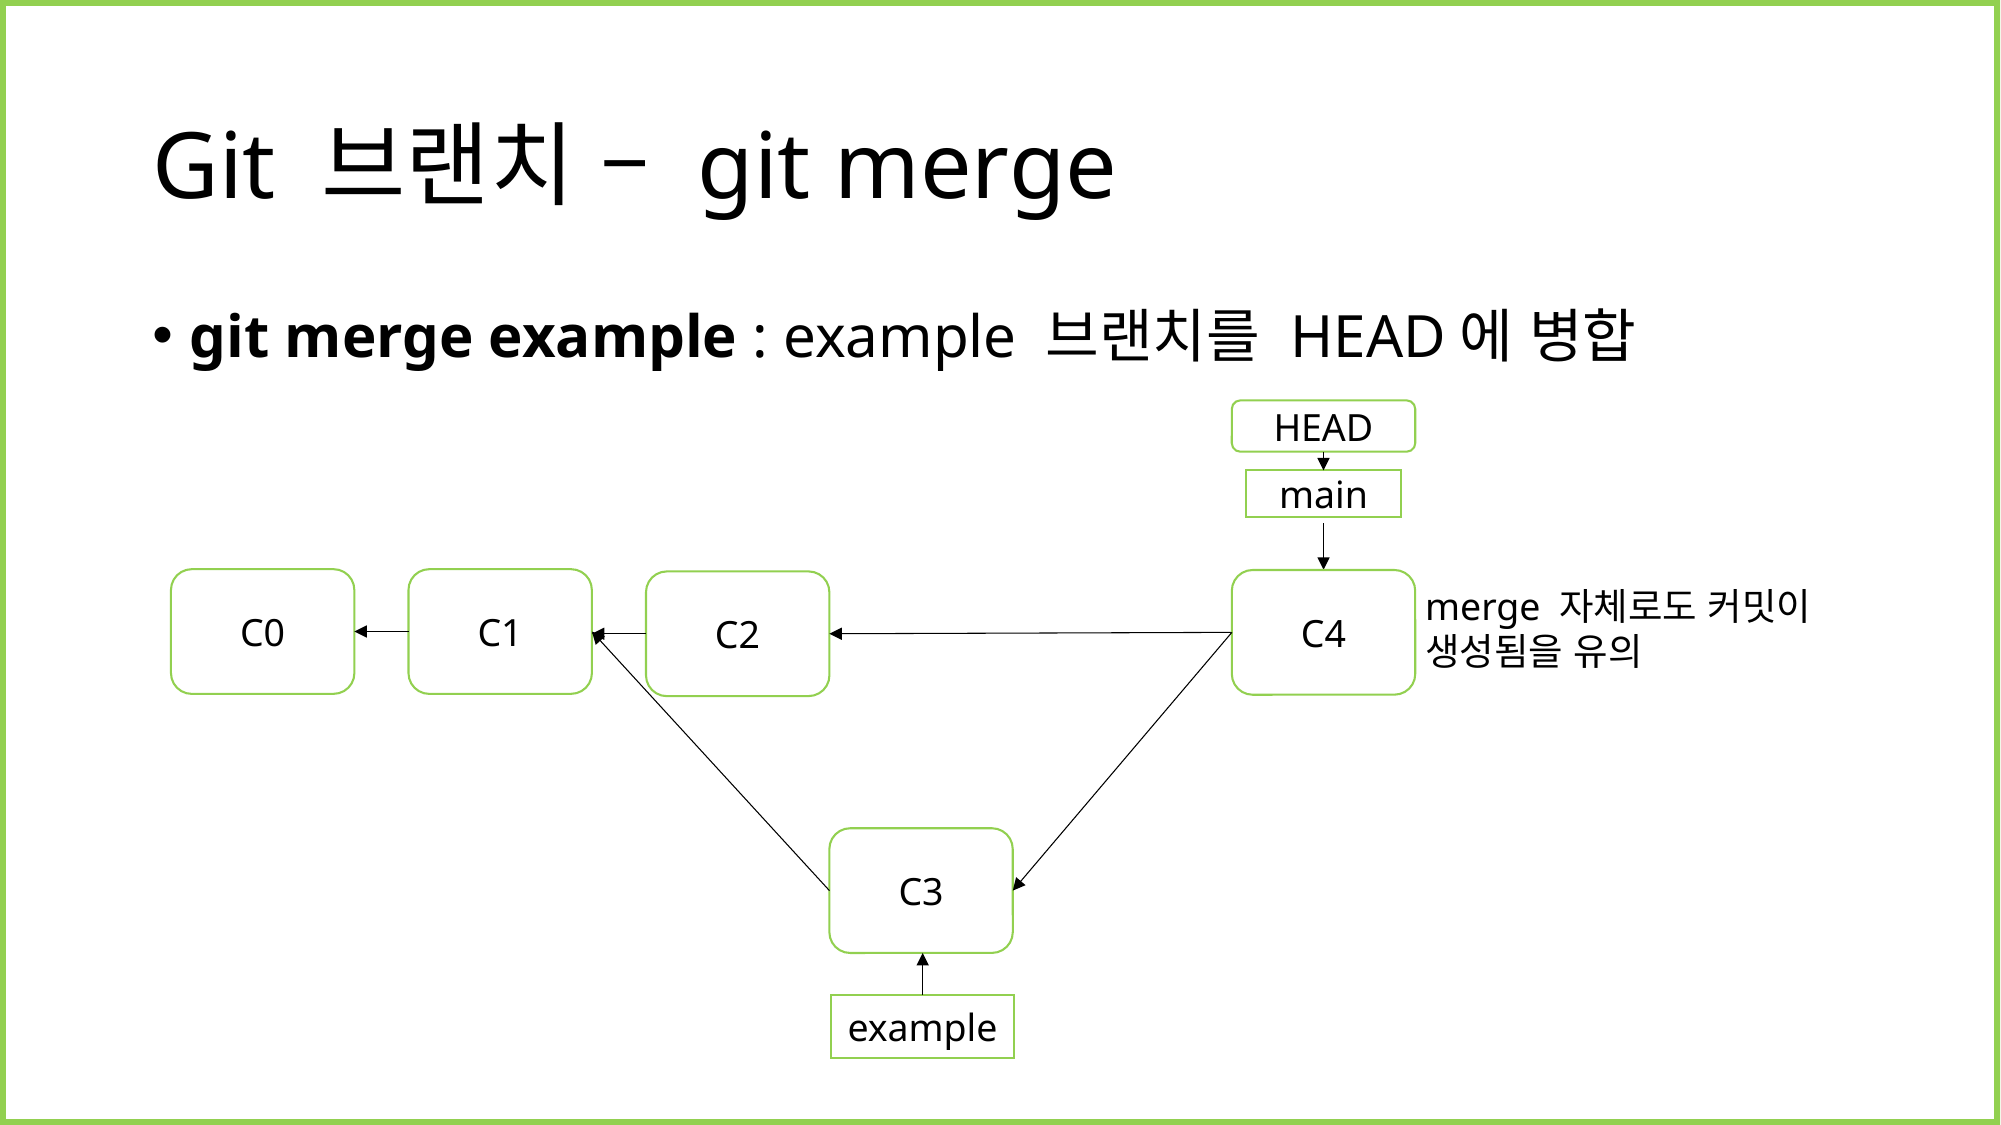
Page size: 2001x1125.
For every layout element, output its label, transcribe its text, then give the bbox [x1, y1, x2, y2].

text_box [1012, 632, 1232, 891]
text_box C1 [407, 568, 593, 695]
text_box C4 [1230, 568, 1410, 696]
text_box example [830, 994, 1015, 1059]
text_box merge 자체로도 커밋이 생성됨을 유의 [1410, 575, 1839, 725]
text_box C3 [828, 827, 1014, 955]
title Git 브랜치 – git merge [137, 59, 1863, 278]
text_box C2 [644, 570, 831, 632]
text_box HEAD [1230, 399, 1417, 453]
text_box C0 [169, 568, 356, 695]
text_box main [1245, 469, 1402, 518]
list git merge example : example 브랜치를 HEAD에 병합 [137, 299, 1863, 1125]
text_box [591, 631, 830, 891]
